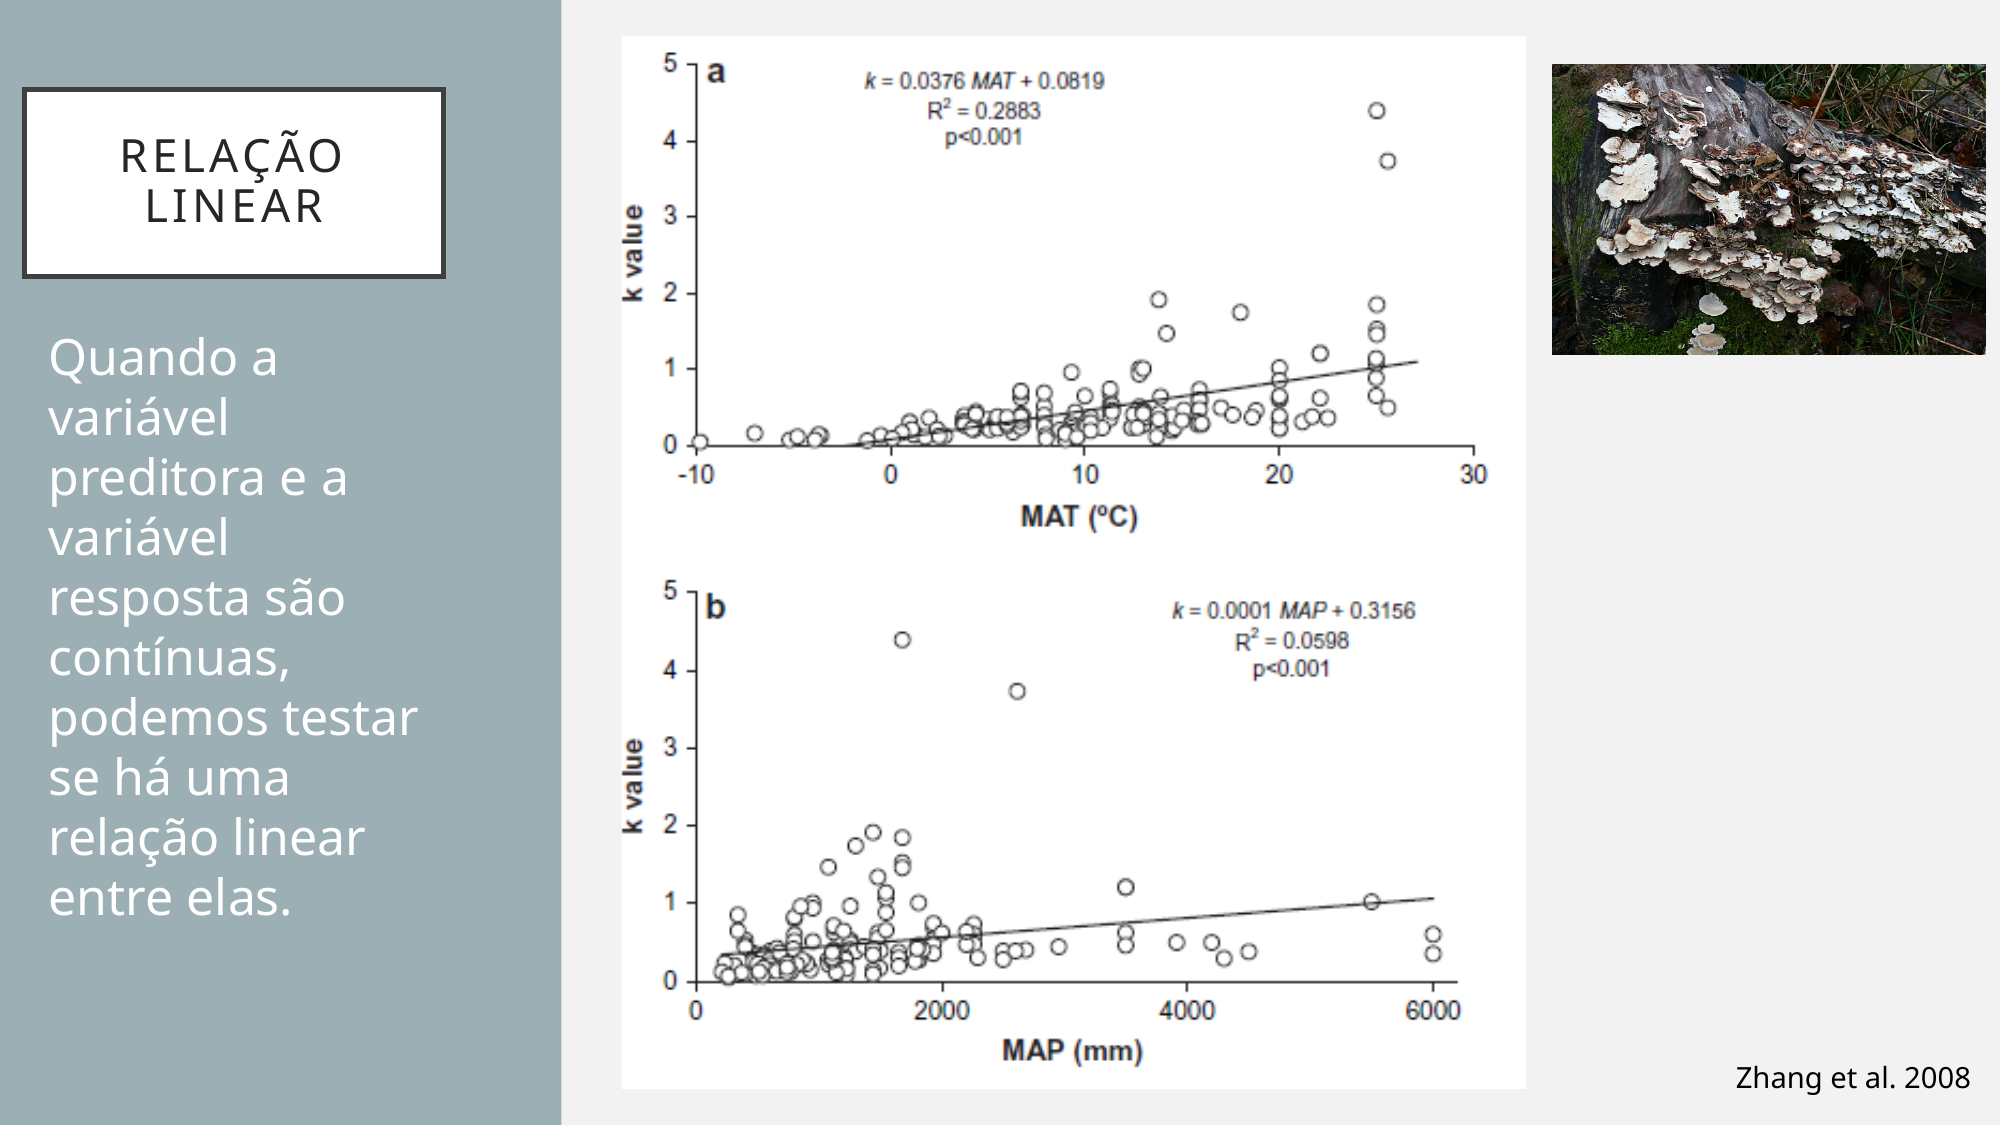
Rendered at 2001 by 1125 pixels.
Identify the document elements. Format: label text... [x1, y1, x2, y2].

text_box Zhang et al. 2008 [1656, 1052, 1986, 1102]
title Relação linear [22, 87, 446, 279]
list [621, 36, 1527, 1089]
list Quando a variável preditora e a variável resposta são contínuas, podemos testar se há uma relação linear entre elas. [24, 317, 444, 930]
picture [1552, 64, 1986, 355]
